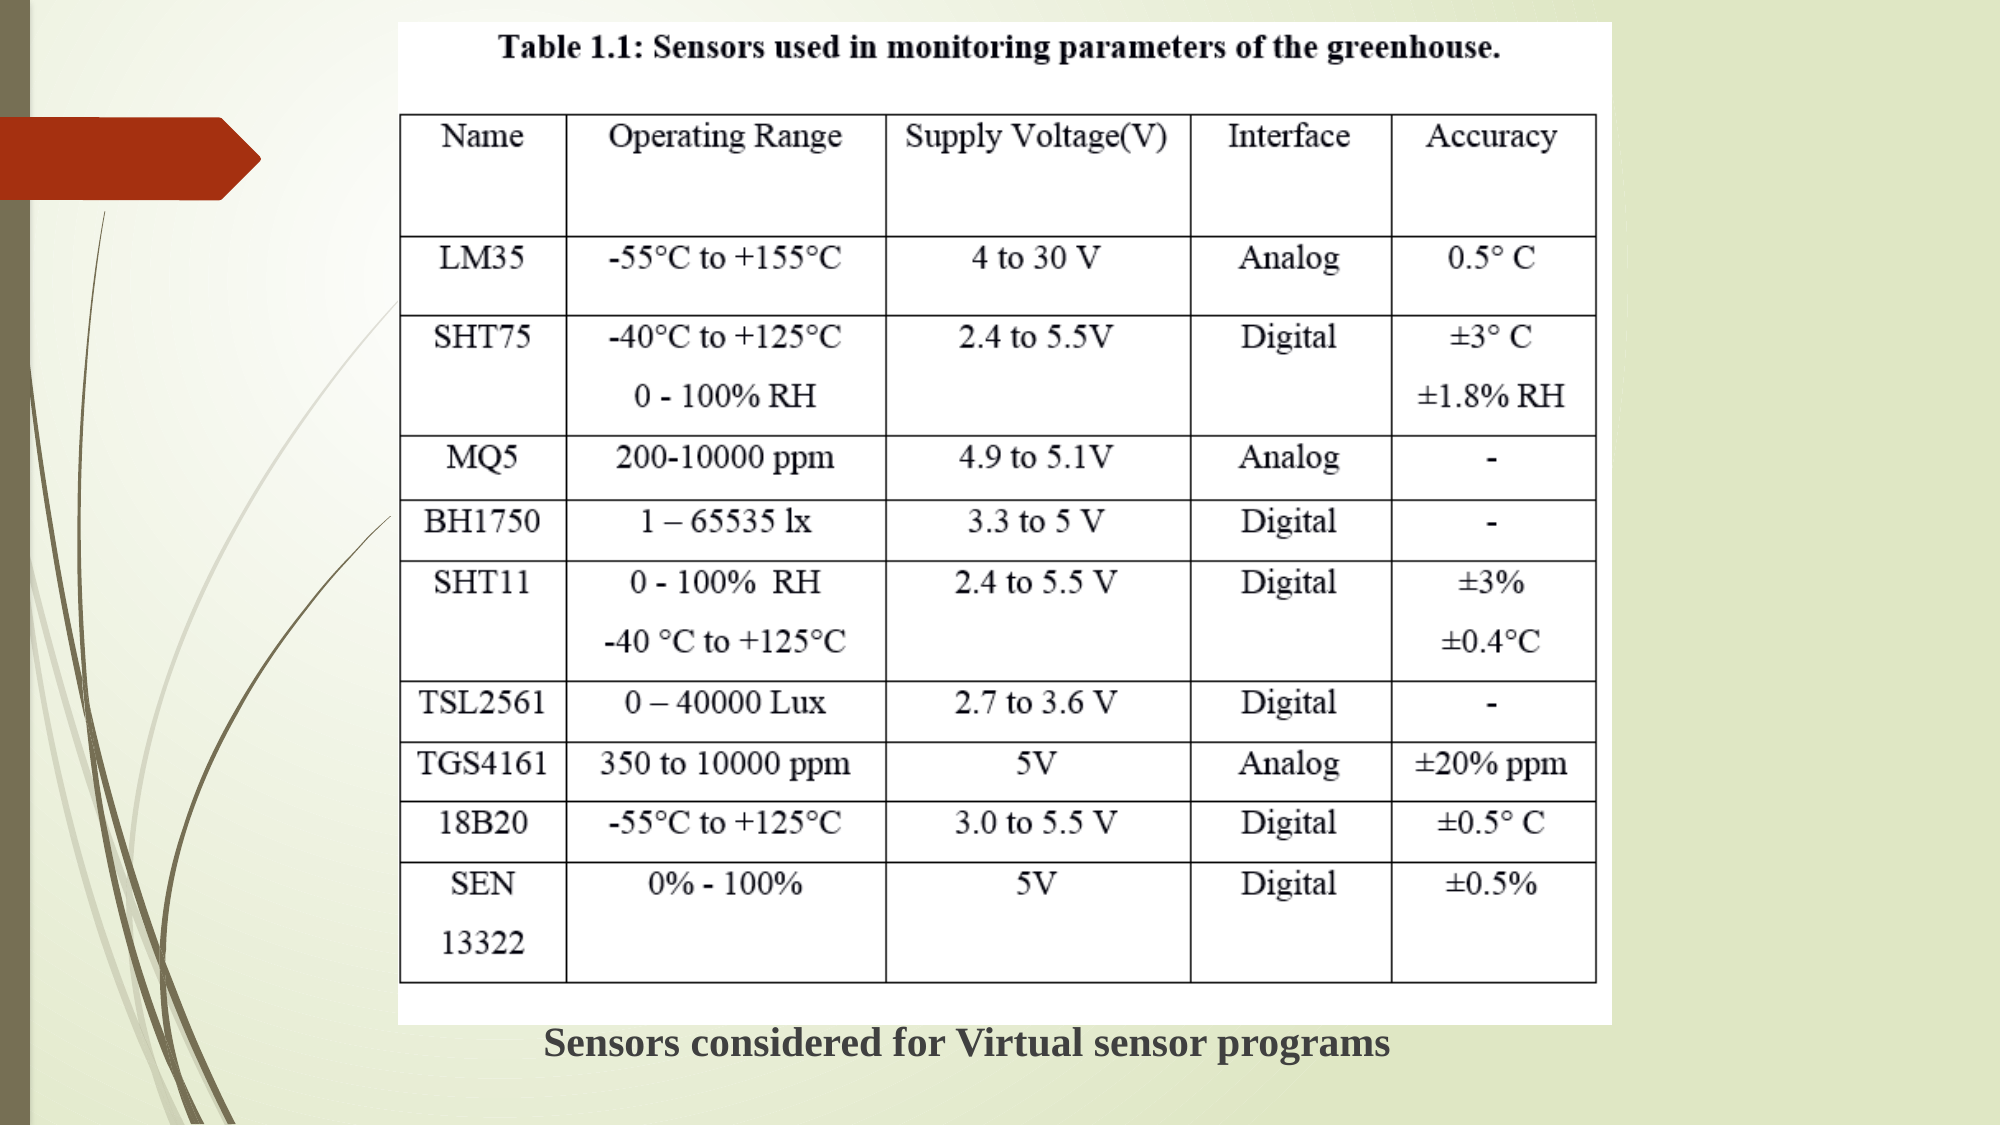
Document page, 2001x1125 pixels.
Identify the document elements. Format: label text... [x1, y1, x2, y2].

picture [398, 22, 1612, 1025]
list Sensors considered for Virtual sensor programs [236, 1007, 1699, 1097]
